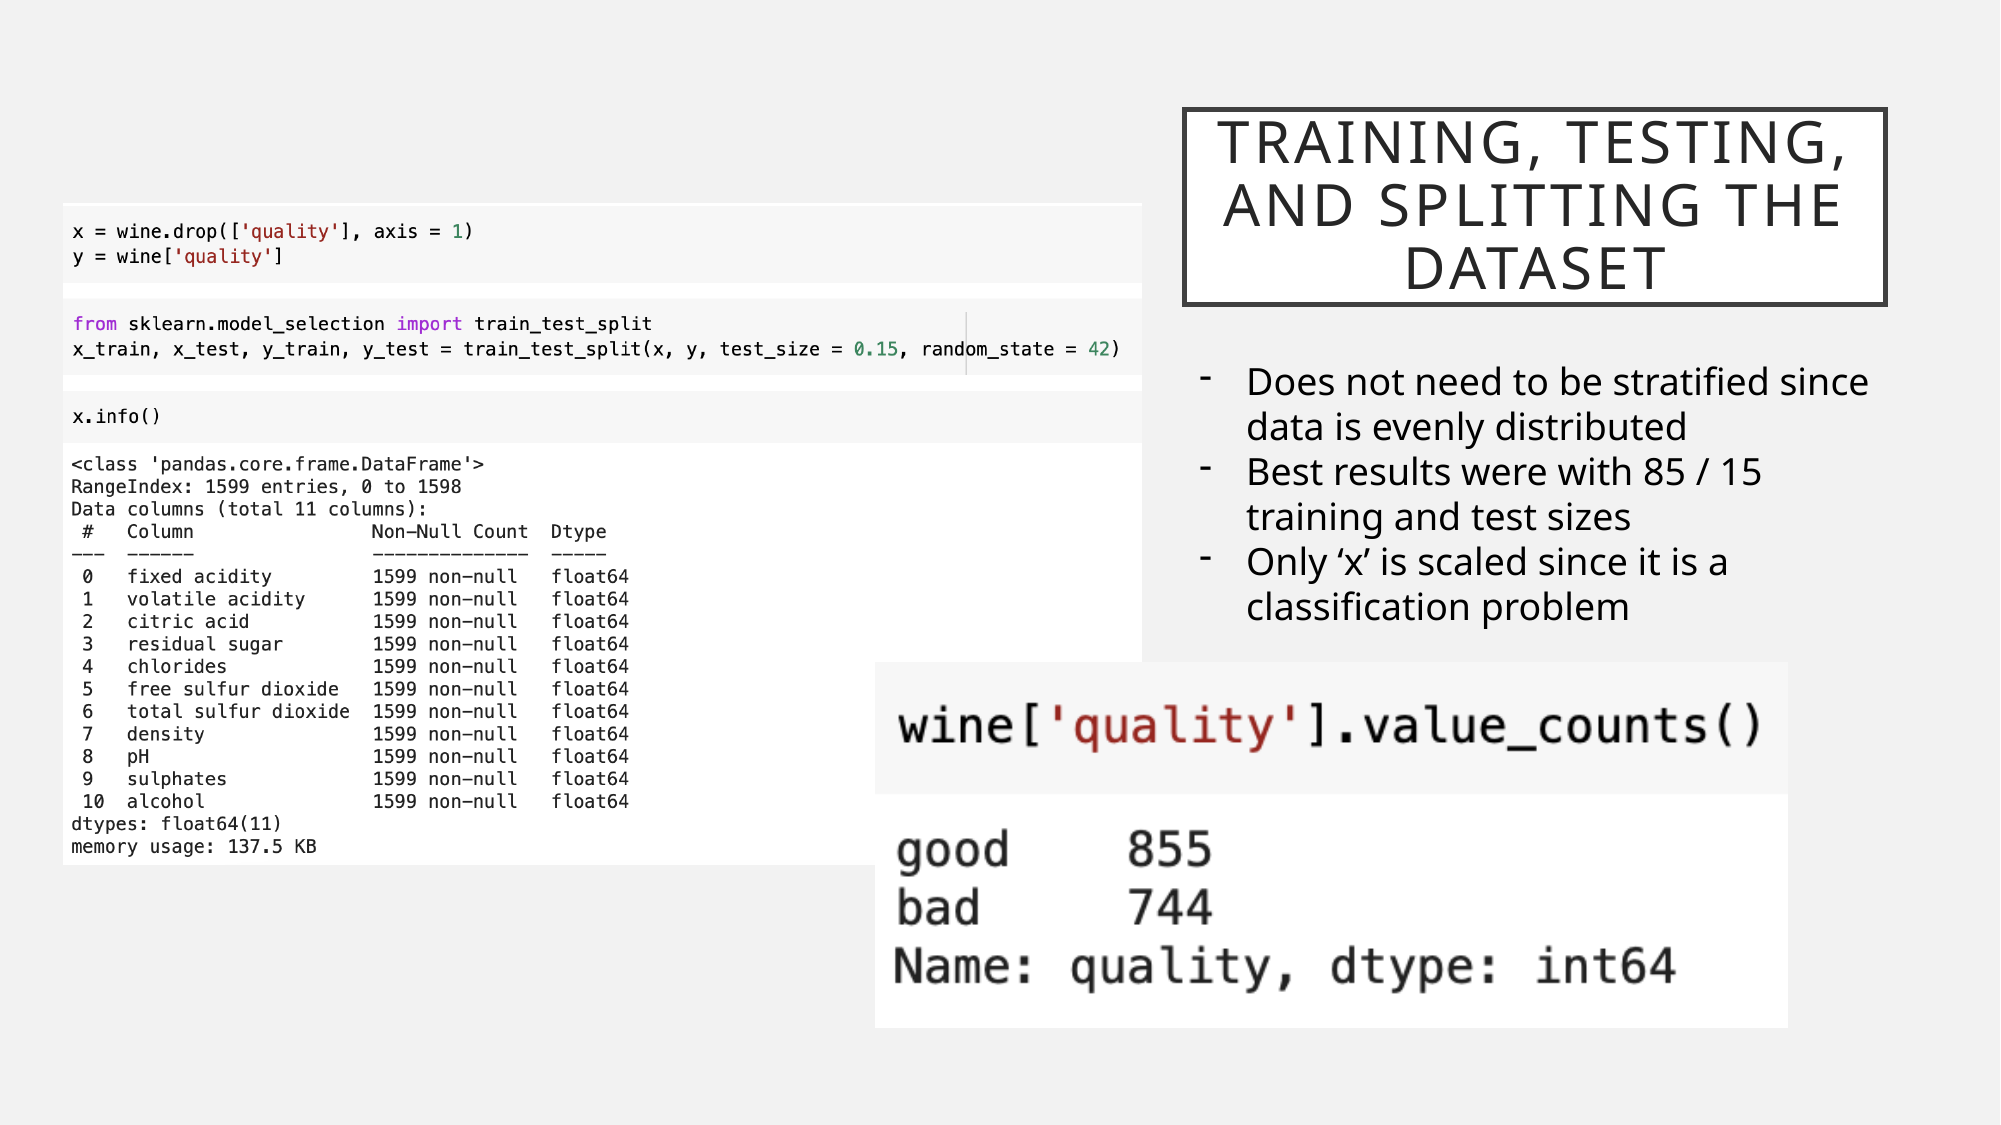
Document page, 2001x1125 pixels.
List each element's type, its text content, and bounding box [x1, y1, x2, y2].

title Training, Testing, and Splitting the Dataset [1182, 107, 1888, 307]
text_box Does not need to be stratified since data is evenly distributed Best results were with 85 / 15 training and test sizes Only ‘x’ is scaled since it is a classification problem [1184, 350, 1886, 681]
picture [63, 203, 1788, 1028]
